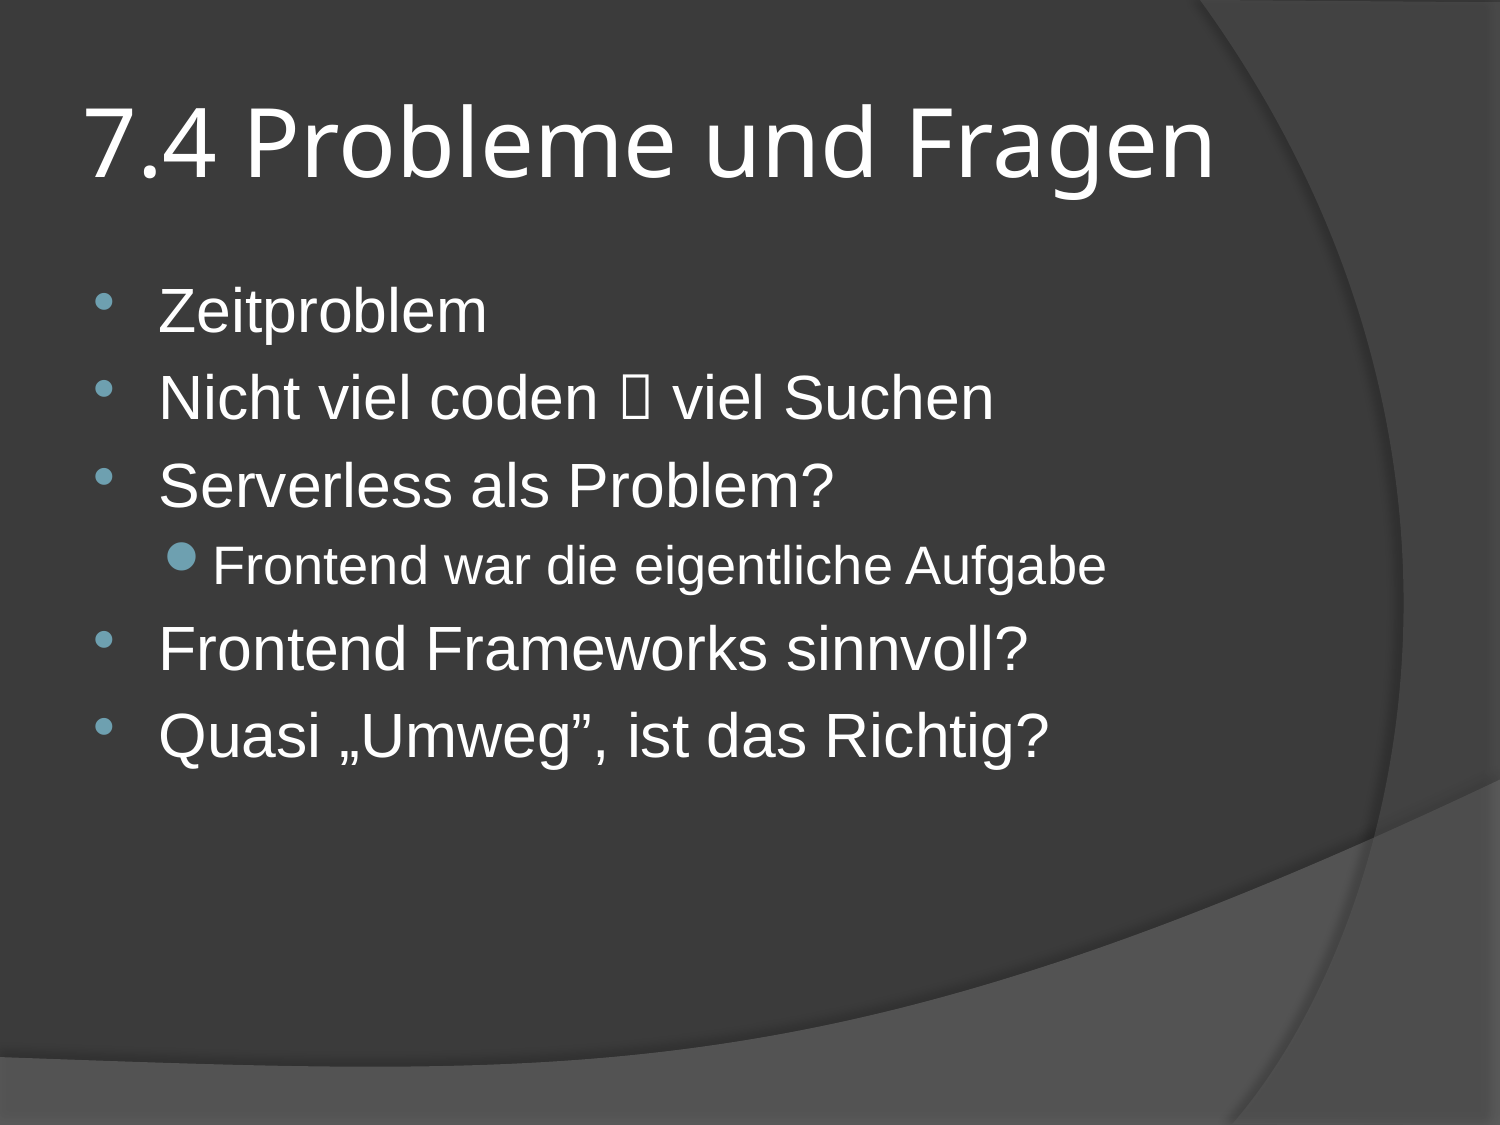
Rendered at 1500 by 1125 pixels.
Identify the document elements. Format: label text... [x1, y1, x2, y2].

list Zeitproblem Nicht viel coden  viel Suchen Serverless als Problem? Frontend war die eigentliche Aufgabe Frontend Frameworks sinnvoll? Quasi „Umweg”, ist das Richtig? [75, 262, 1300, 1005]
title 7.4 Probleme und Fragen [75, 45, 1300, 233]
